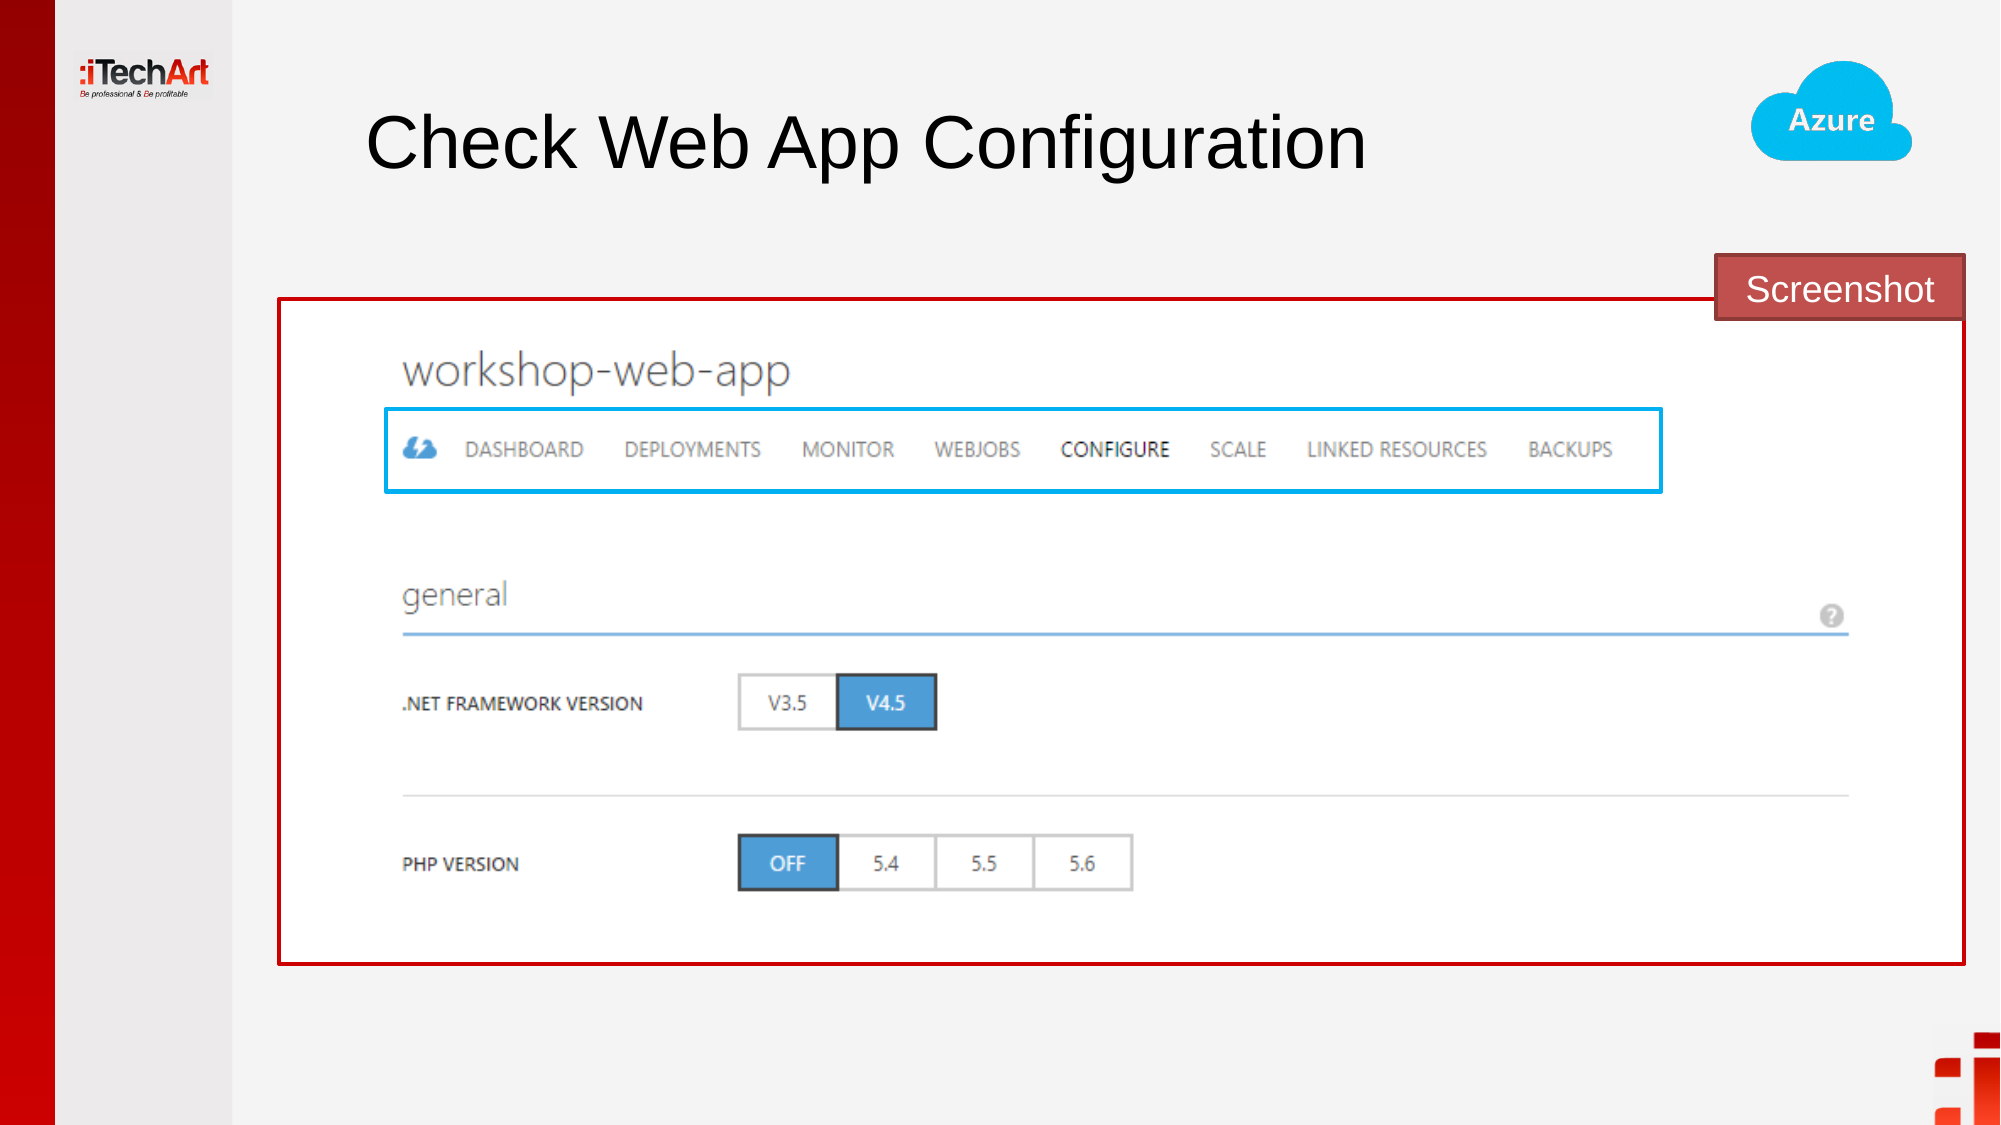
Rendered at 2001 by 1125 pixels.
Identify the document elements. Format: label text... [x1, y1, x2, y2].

picture [1812, 115, 1825, 130]
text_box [279, 255, 1965, 965]
picture [1751, 134, 1912, 191]
picture [1829, 115, 1843, 130]
picture [1860, 115, 1874, 130]
picture [1933, 1023, 2001, 1125]
picture [1751, 30, 1912, 135]
title Check Web App Configuration [350, 45, 1745, 233]
picture [73, 51, 213, 102]
picture [1790, 109, 1809, 130]
picture [1848, 115, 1857, 130]
